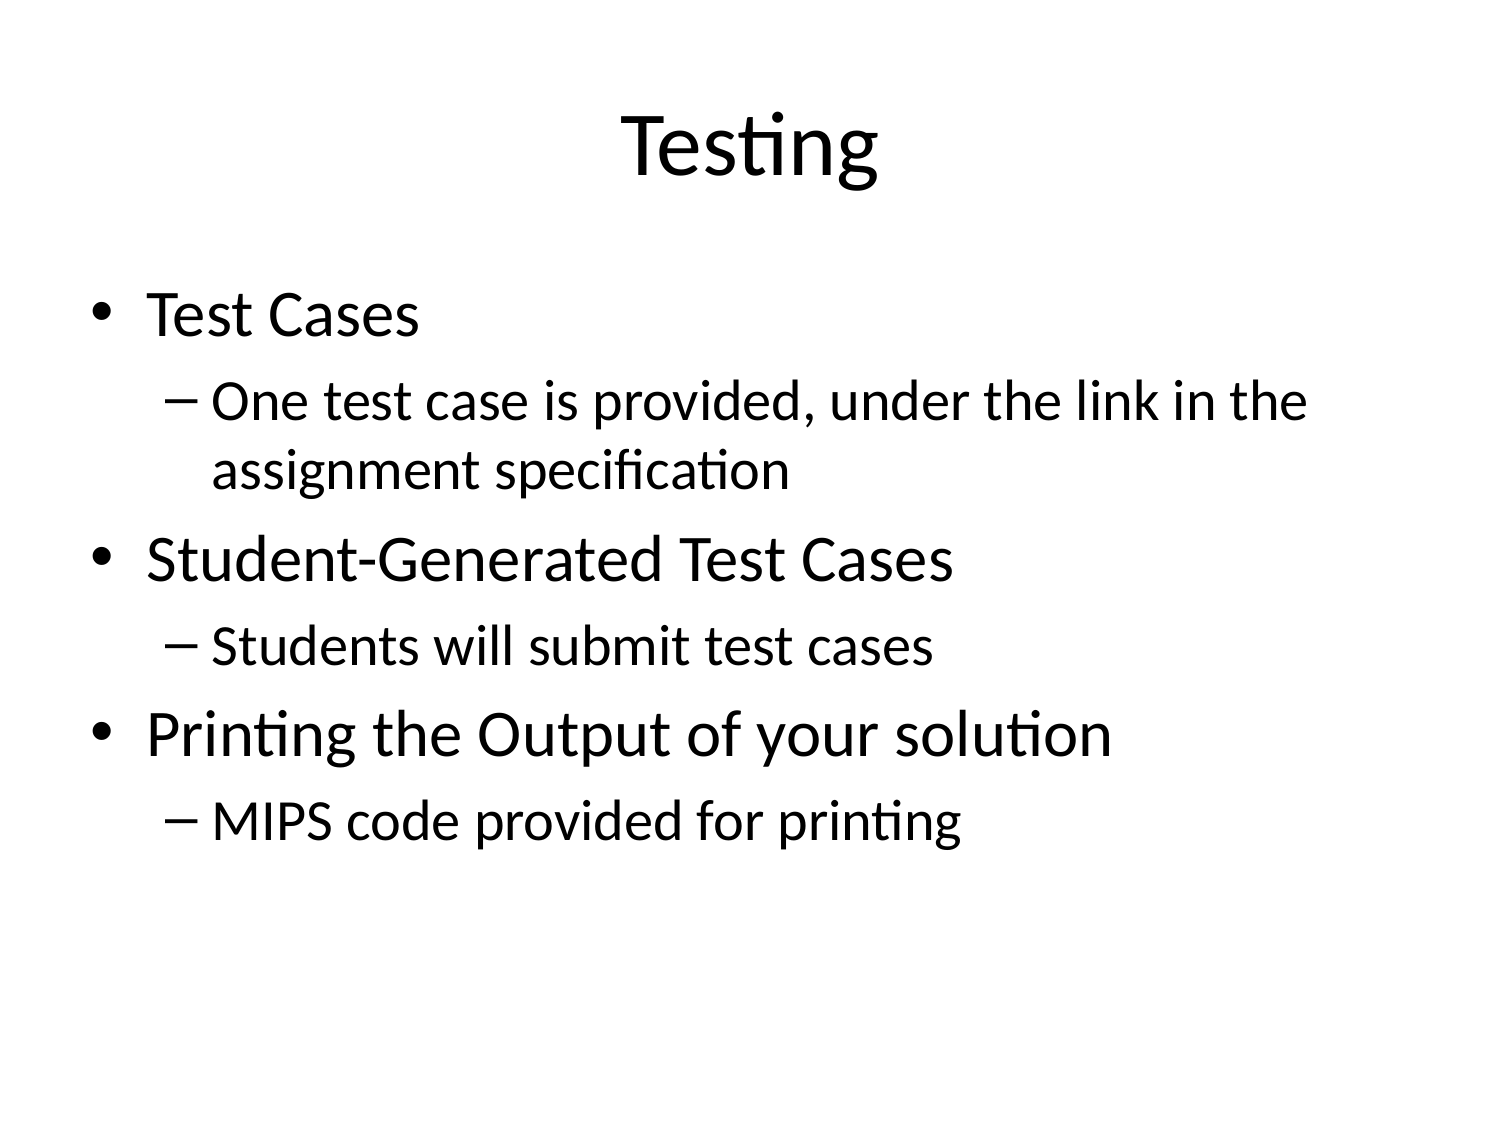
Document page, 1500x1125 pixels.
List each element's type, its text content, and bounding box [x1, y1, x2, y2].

list Test Cases One test case is provided, under the link in the assignment specification Student-Generated Test Cases Students will submit test cases Printing the Output of your solution MIPS code provided for printing [75, 262, 1425, 1005]
title Testing [75, 45, 1425, 233]
